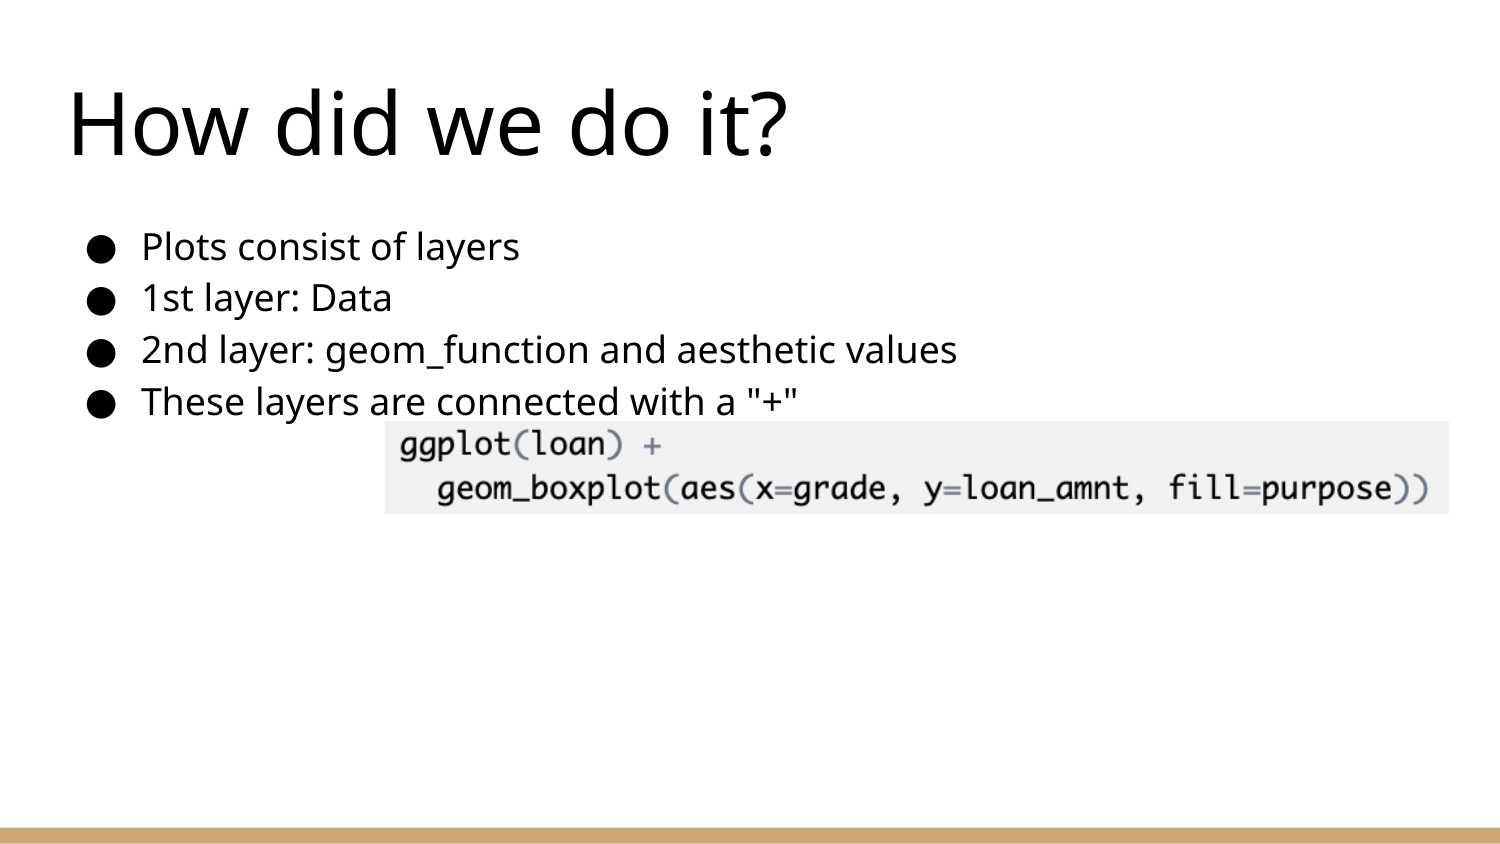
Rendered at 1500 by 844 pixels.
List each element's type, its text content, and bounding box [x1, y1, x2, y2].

list Plots consist of layers 1st layer: Data 2nd layer: geom_function and aesthetic values These layers are connected with a "+" [51, 200, 1449, 752]
picture [384, 421, 1450, 515]
title How did we do it? [51, 51, 1449, 189]
